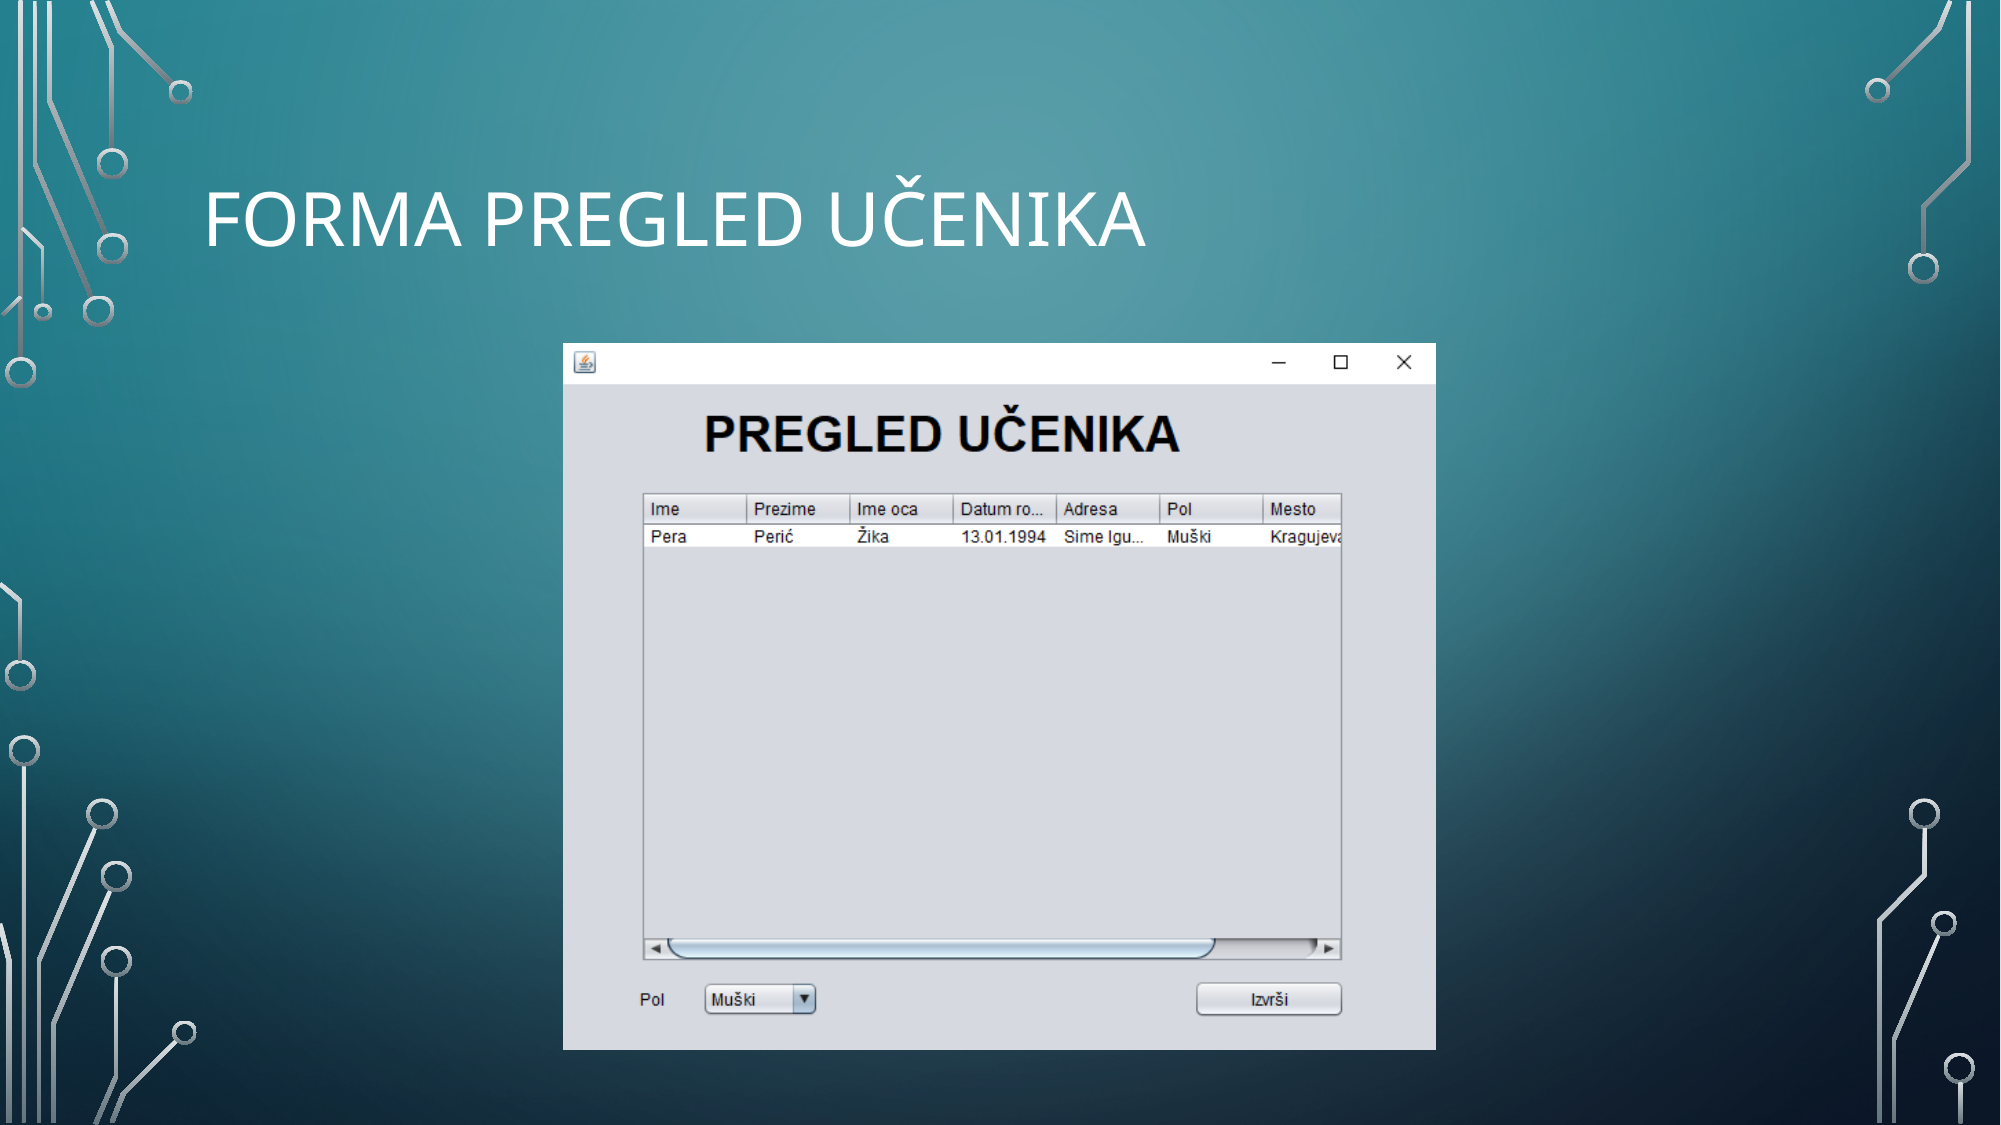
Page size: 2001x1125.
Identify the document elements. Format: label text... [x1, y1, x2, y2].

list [563, 343, 1436, 1050]
title Forma PREGLED Učenika [187, 101, 1813, 344]
